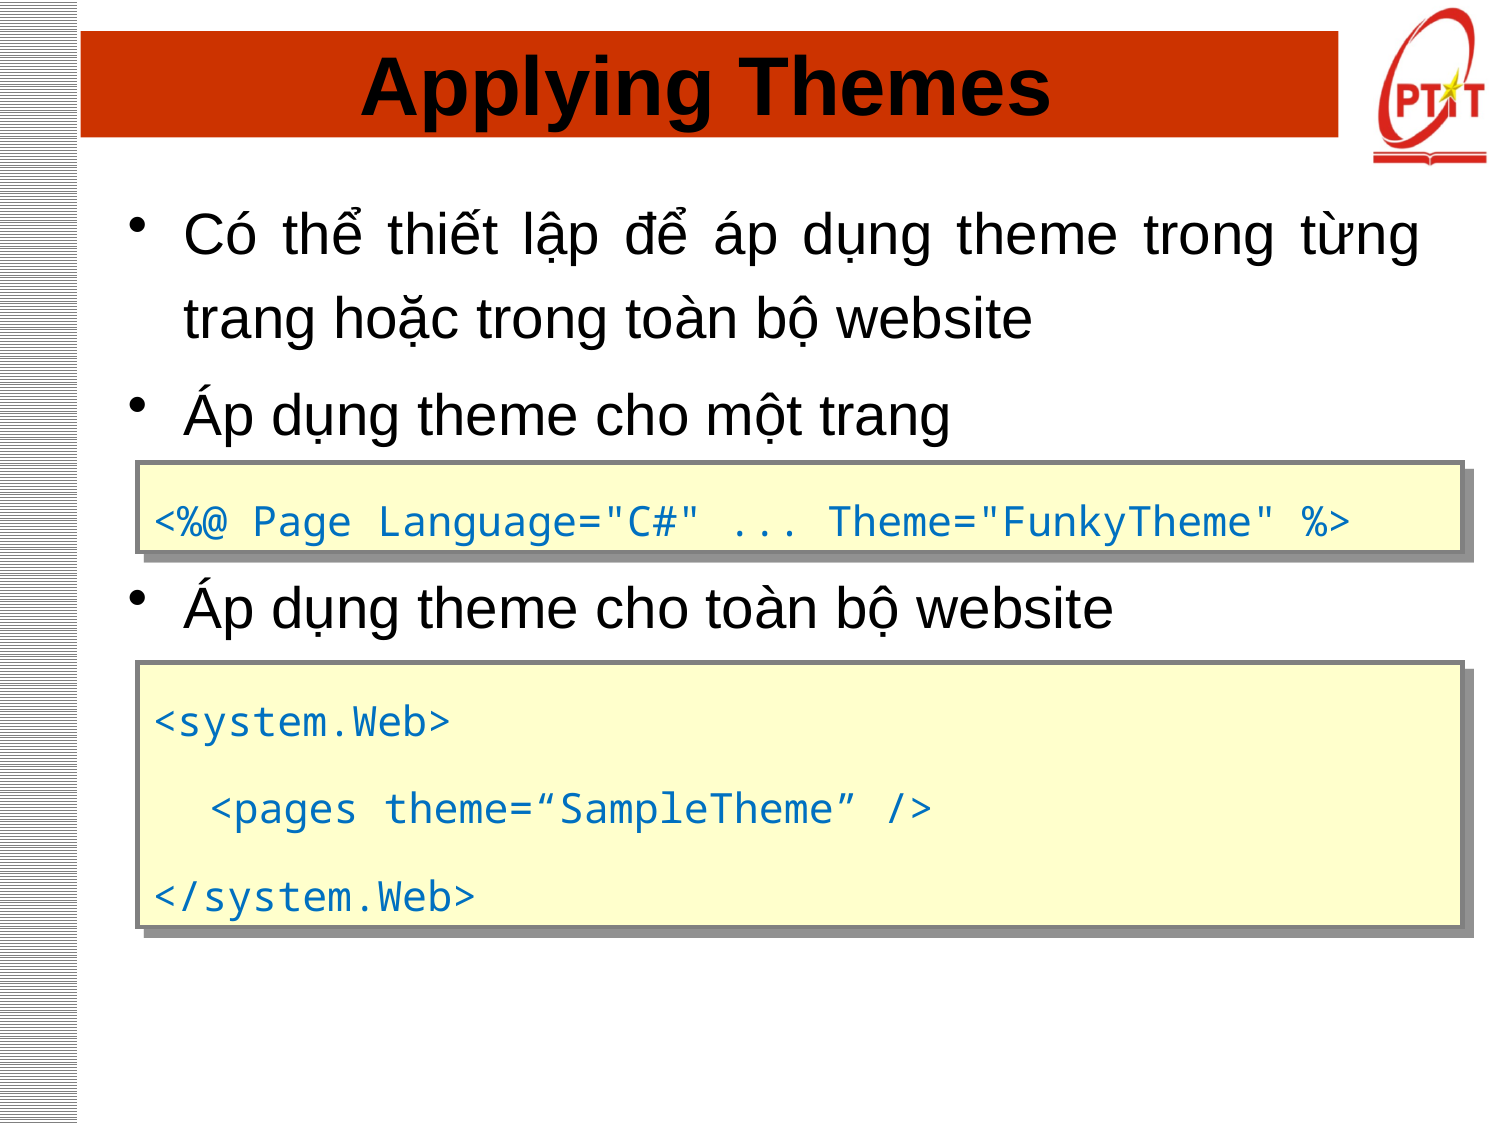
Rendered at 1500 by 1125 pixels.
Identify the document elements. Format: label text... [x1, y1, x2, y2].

text_box <%@ Page Language="C#" ... Theme="FunkyTheme" %> [137, 462, 1463, 553]
title Applying Themes [75, 24, 1338, 138]
list Có thể thiết lập để áp dụng theme trong từng trang hoặc trong toàn bộ website Áp dụng theme cho một trang Áp dụng theme cho toàn bộ website [112, 174, 1438, 1031]
picture [1373, 0, 1489, 167]
text_box <system.Web> <pages theme=“SampleTheme” /> </system.Web> [137, 662, 1463, 928]
